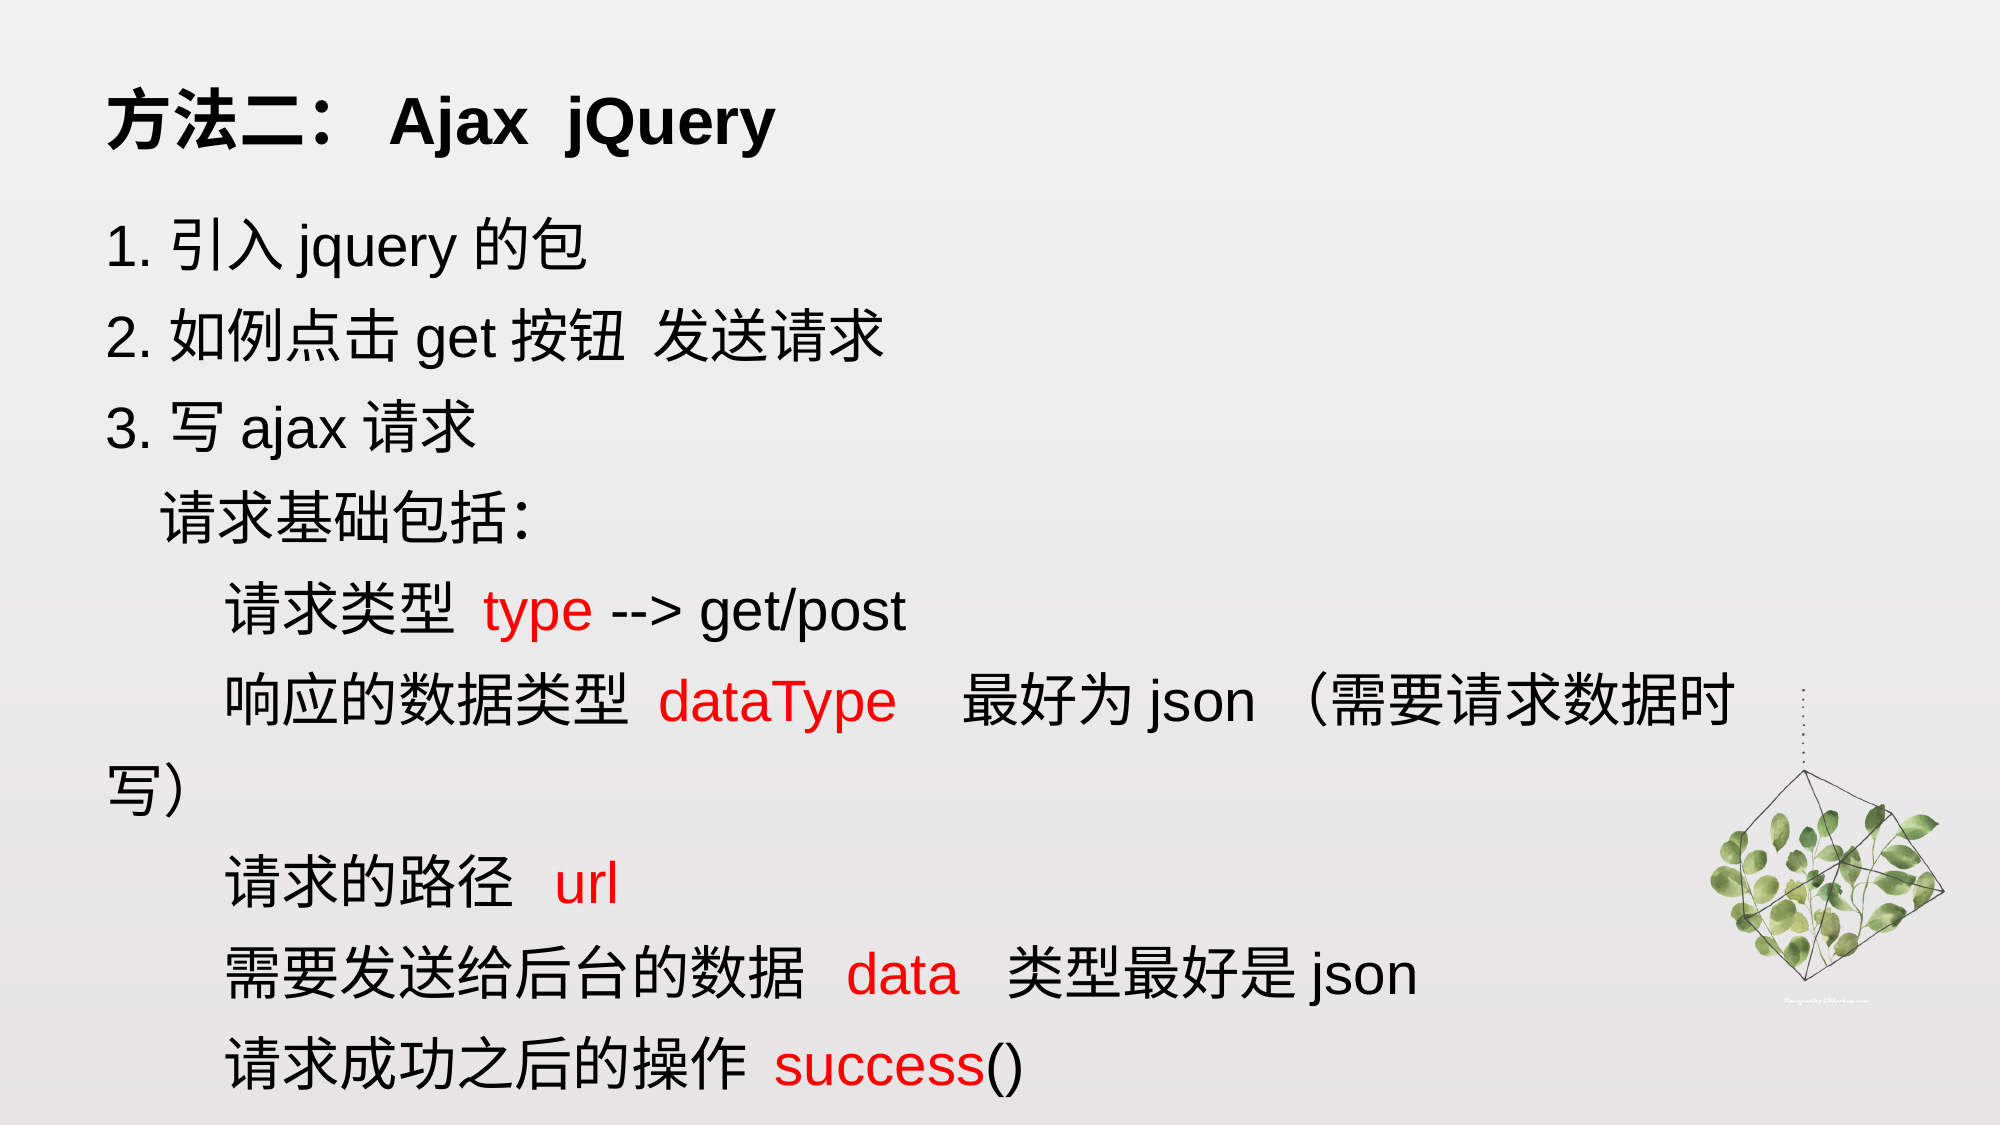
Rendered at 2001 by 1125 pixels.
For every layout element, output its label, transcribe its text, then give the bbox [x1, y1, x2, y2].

text_box 1.引入jquery的包 2.如例点击get按钮 发送请求 3.写ajax请求 请求基础包括： 请求类型 type --> get/post 响应的数据类型 dataType 最好为json（需要请求数据时写） 请求的路径 url 需要发送给后台的数据 data 类型最好是json 请求成功之后的操作 success() [90, 179, 1824, 1104]
picture [1674, 665, 1978, 1039]
title 方法二：Ajax jQuery [90, 14, 1816, 179]
